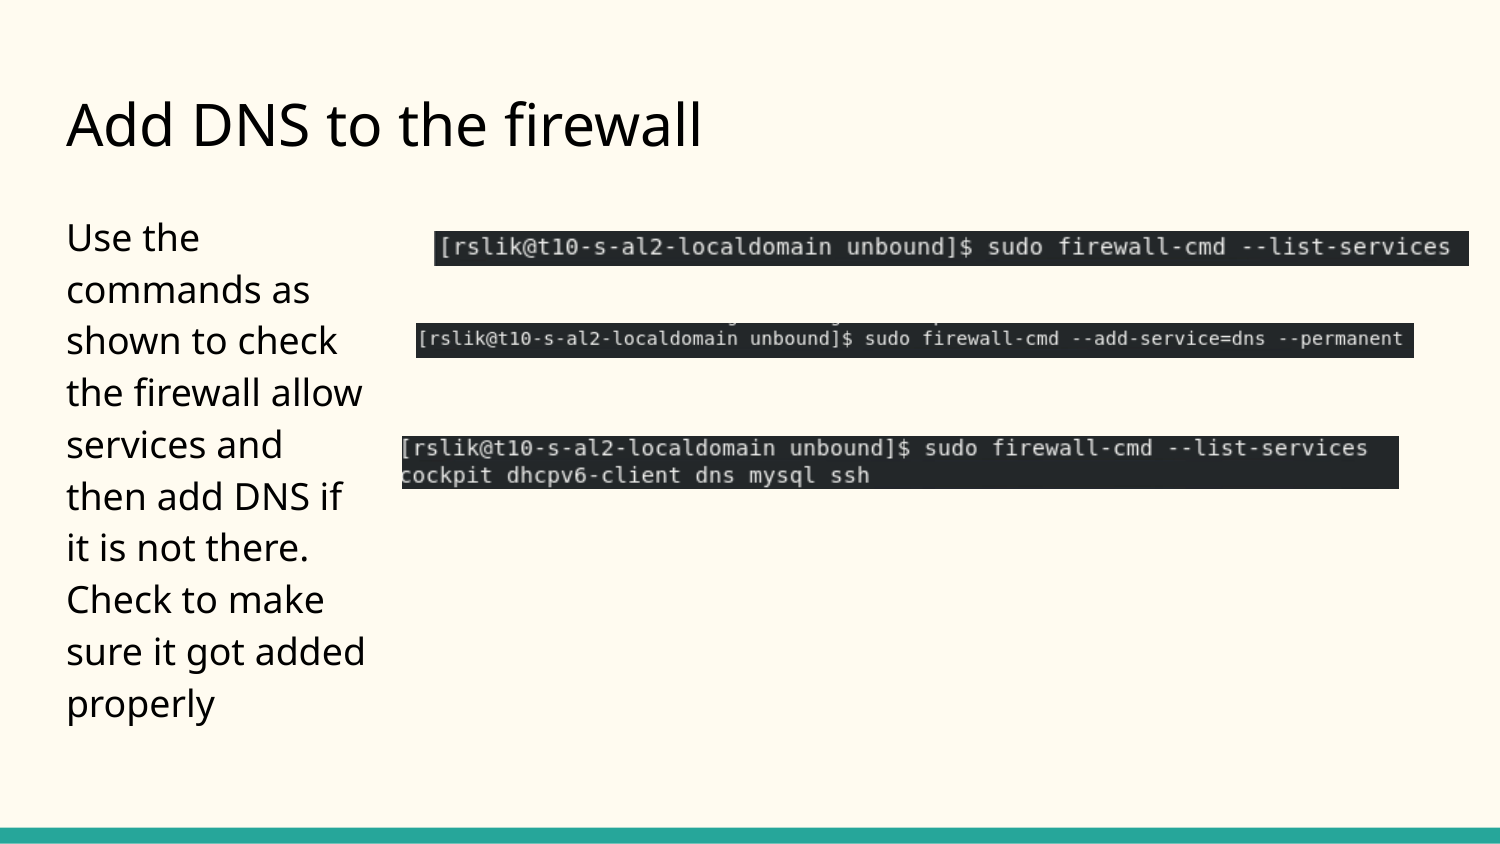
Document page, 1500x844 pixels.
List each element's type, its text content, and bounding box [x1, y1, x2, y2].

title Add DNS to the firewall [51, 72, 1449, 174]
picture [401, 436, 1400, 489]
picture [416, 323, 1414, 359]
picture [434, 231, 1470, 266]
list Use the commands as shown to check the firewall allow services and then add DNS if it is not there. Check to make sure it got added properly [51, 192, 384, 750]
